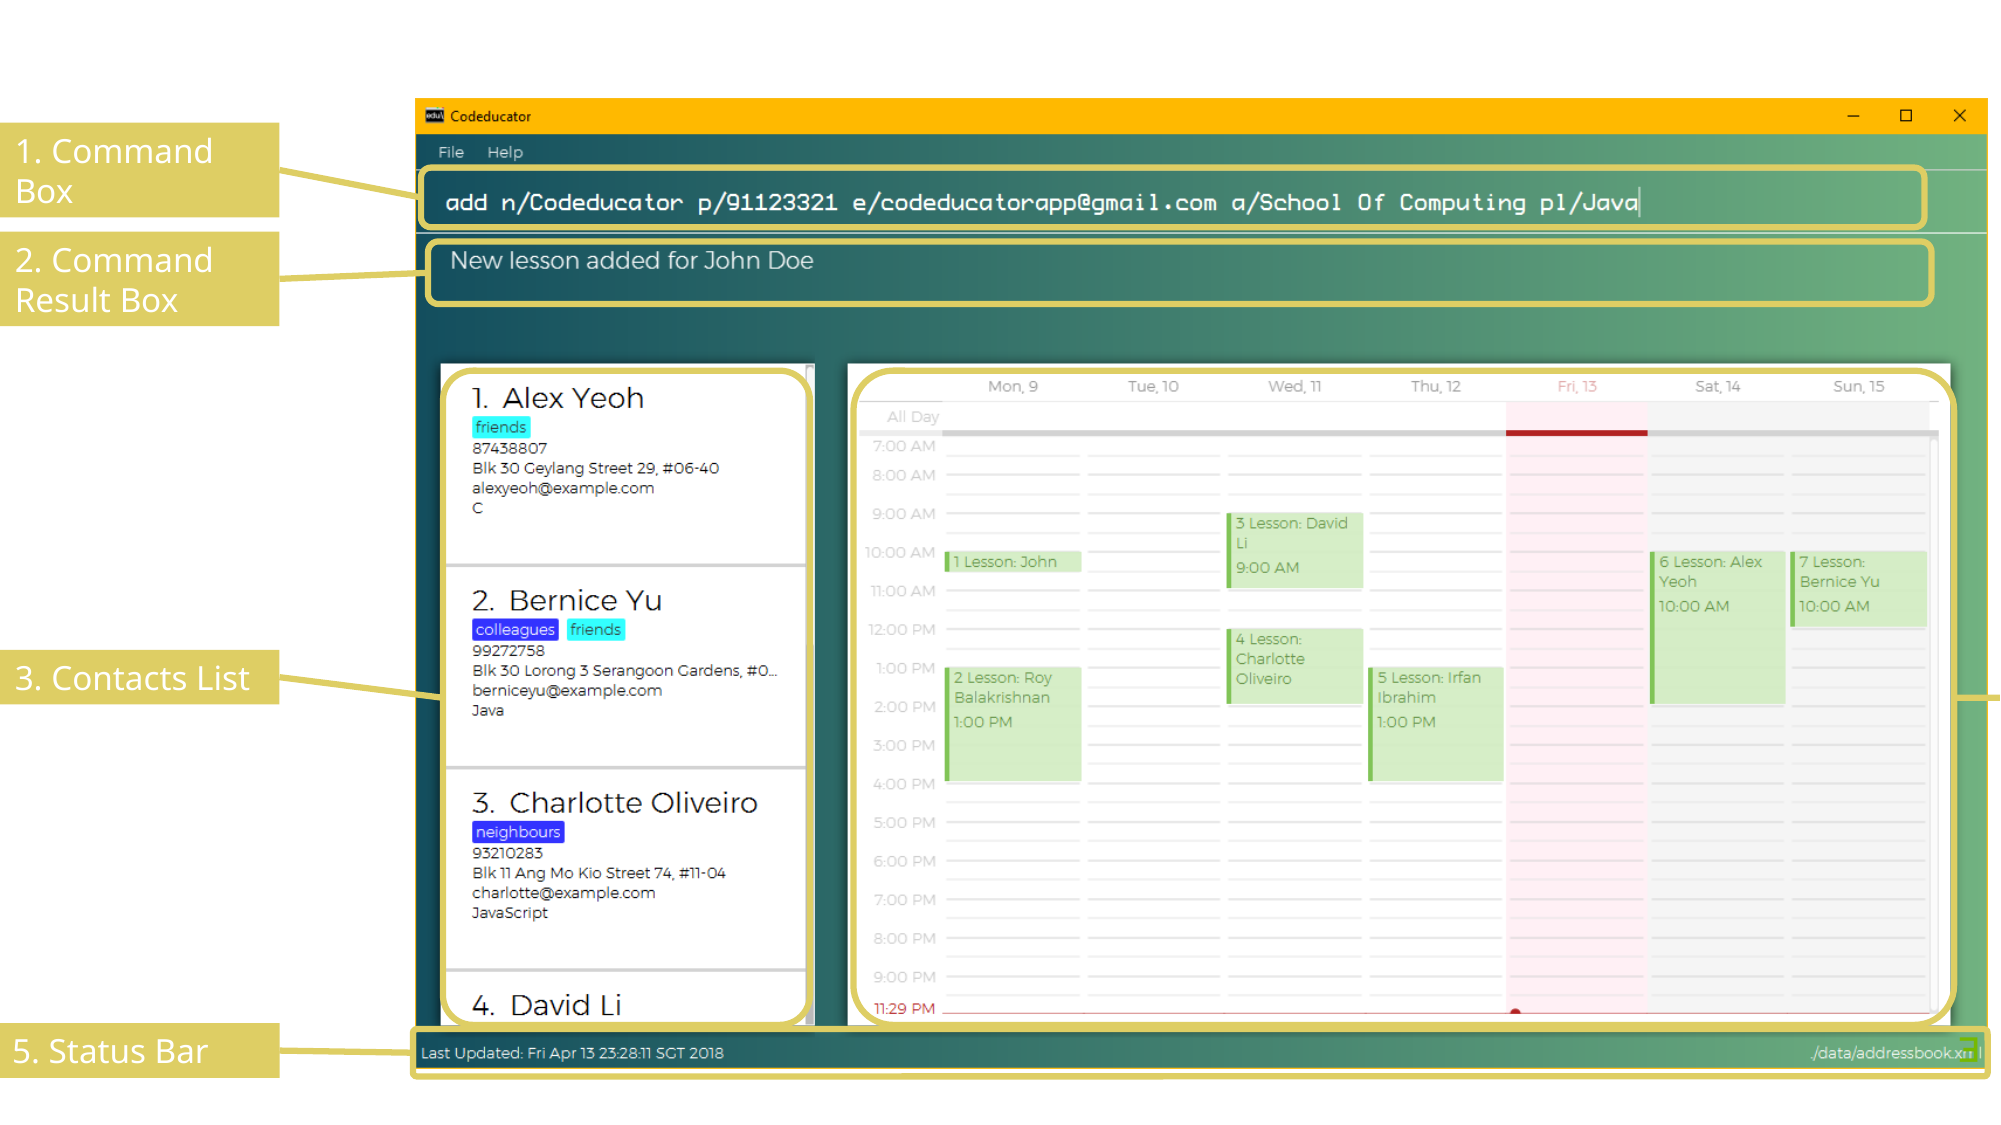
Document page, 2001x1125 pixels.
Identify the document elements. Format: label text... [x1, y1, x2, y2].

picture [415, 97, 1988, 1069]
text_box 1. Command Box [0, 122, 280, 218]
text_box 3. Contacts List [0, 649, 280, 705]
text_box [411, 1028, 1989, 1078]
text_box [279, 272, 429, 280]
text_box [279, 170, 421, 198]
text_box 5. Status Bar [0, 1023, 280, 1078]
text_box 2. Command Result Box [0, 231, 280, 327]
